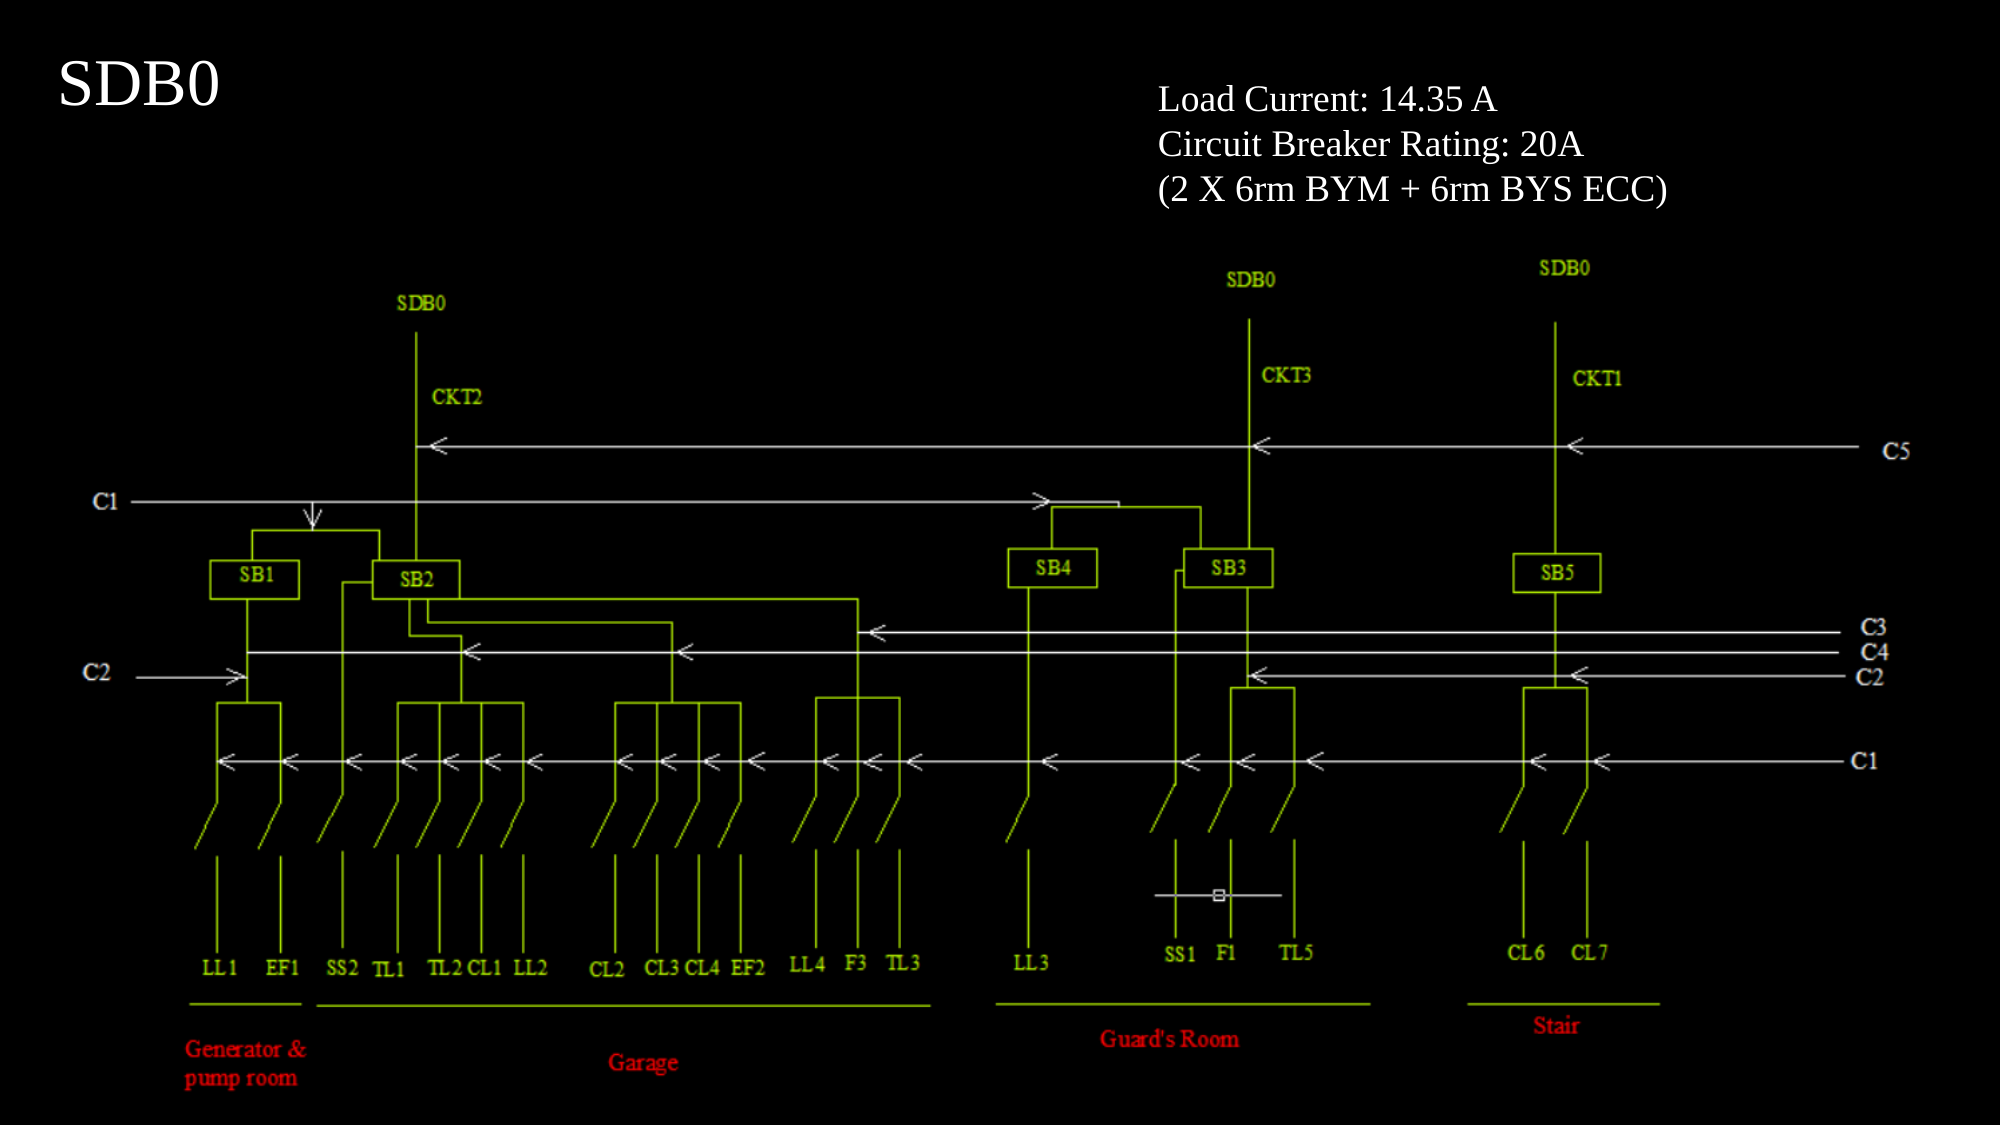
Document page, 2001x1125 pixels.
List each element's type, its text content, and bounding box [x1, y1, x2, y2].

picture [3, 206, 1997, 1125]
text_box Load Current: 14.35 A Circuit Breaker Rating: 20A (2 X 6rm BYM + 6rm BYS ECC) [1143, 67, 1684, 206]
text_box SDB0 [42, 31, 236, 127]
